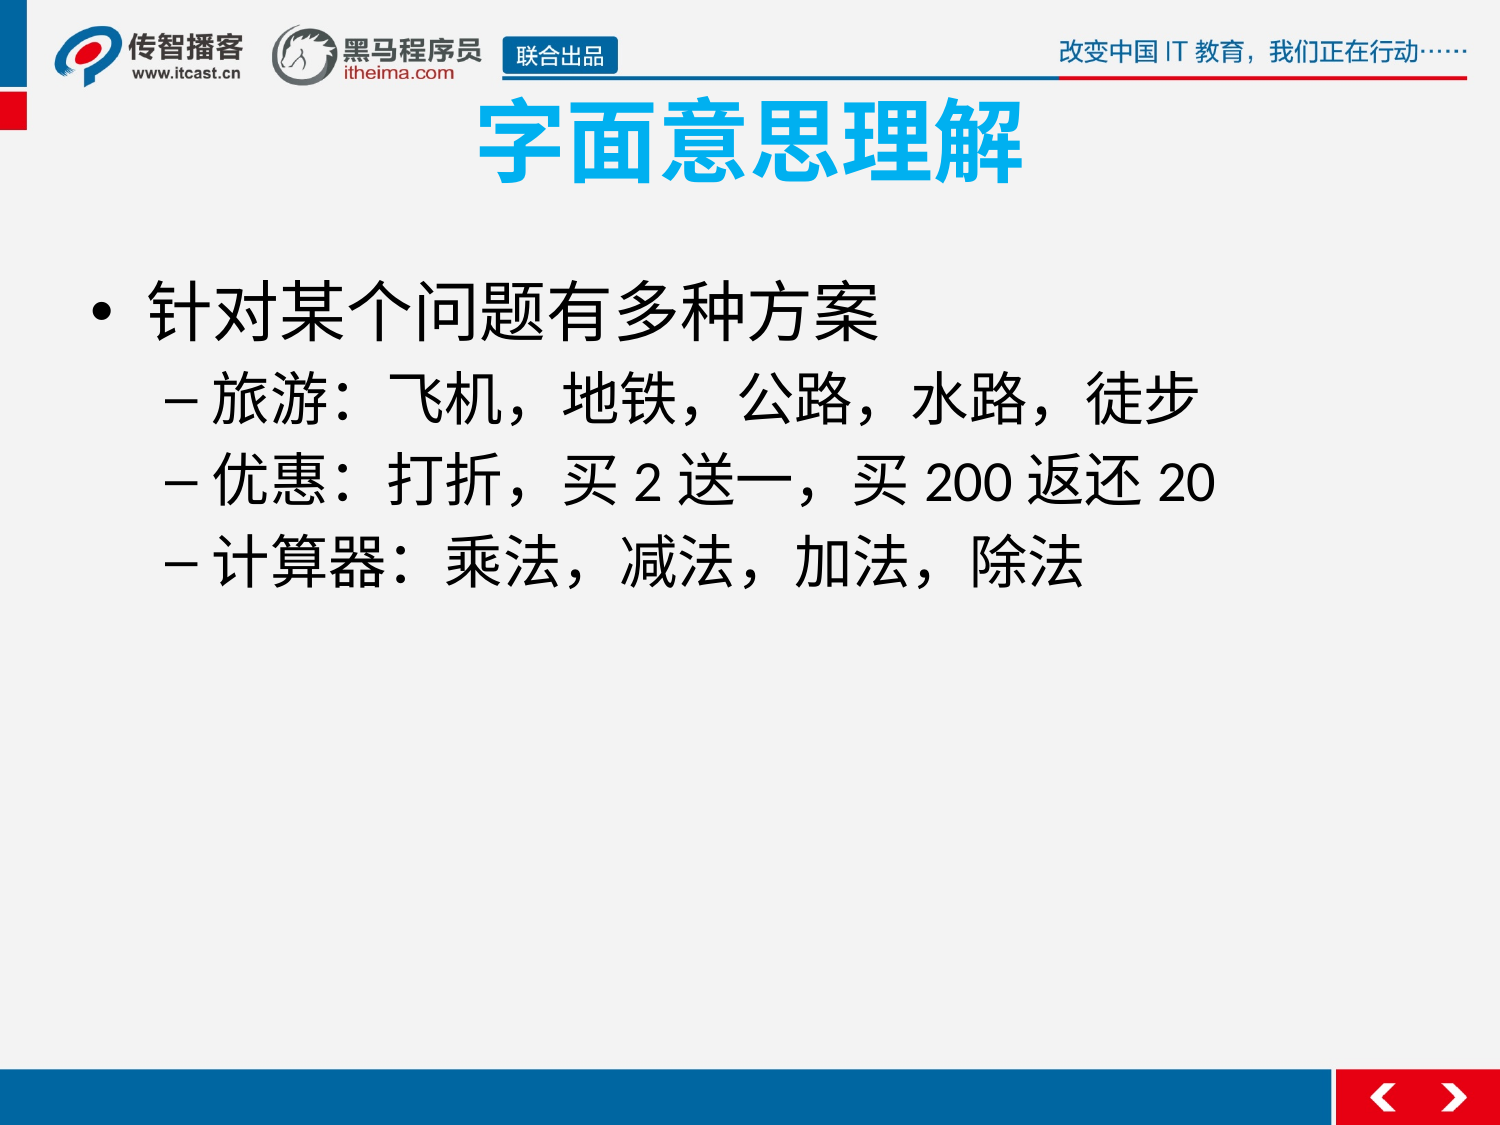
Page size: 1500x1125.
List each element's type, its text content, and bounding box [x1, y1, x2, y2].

title 字面意思理解 [75, 45, 1425, 233]
list 针对某个问题有多种方案 旅游：飞机，地铁，公路，水路，徒步 优惠：打折，买2送一，买200返还20 计算器：乘法，减法，加法，除法 [75, 262, 1425, 1005]
picture [0, 0, 1500, 1125]
